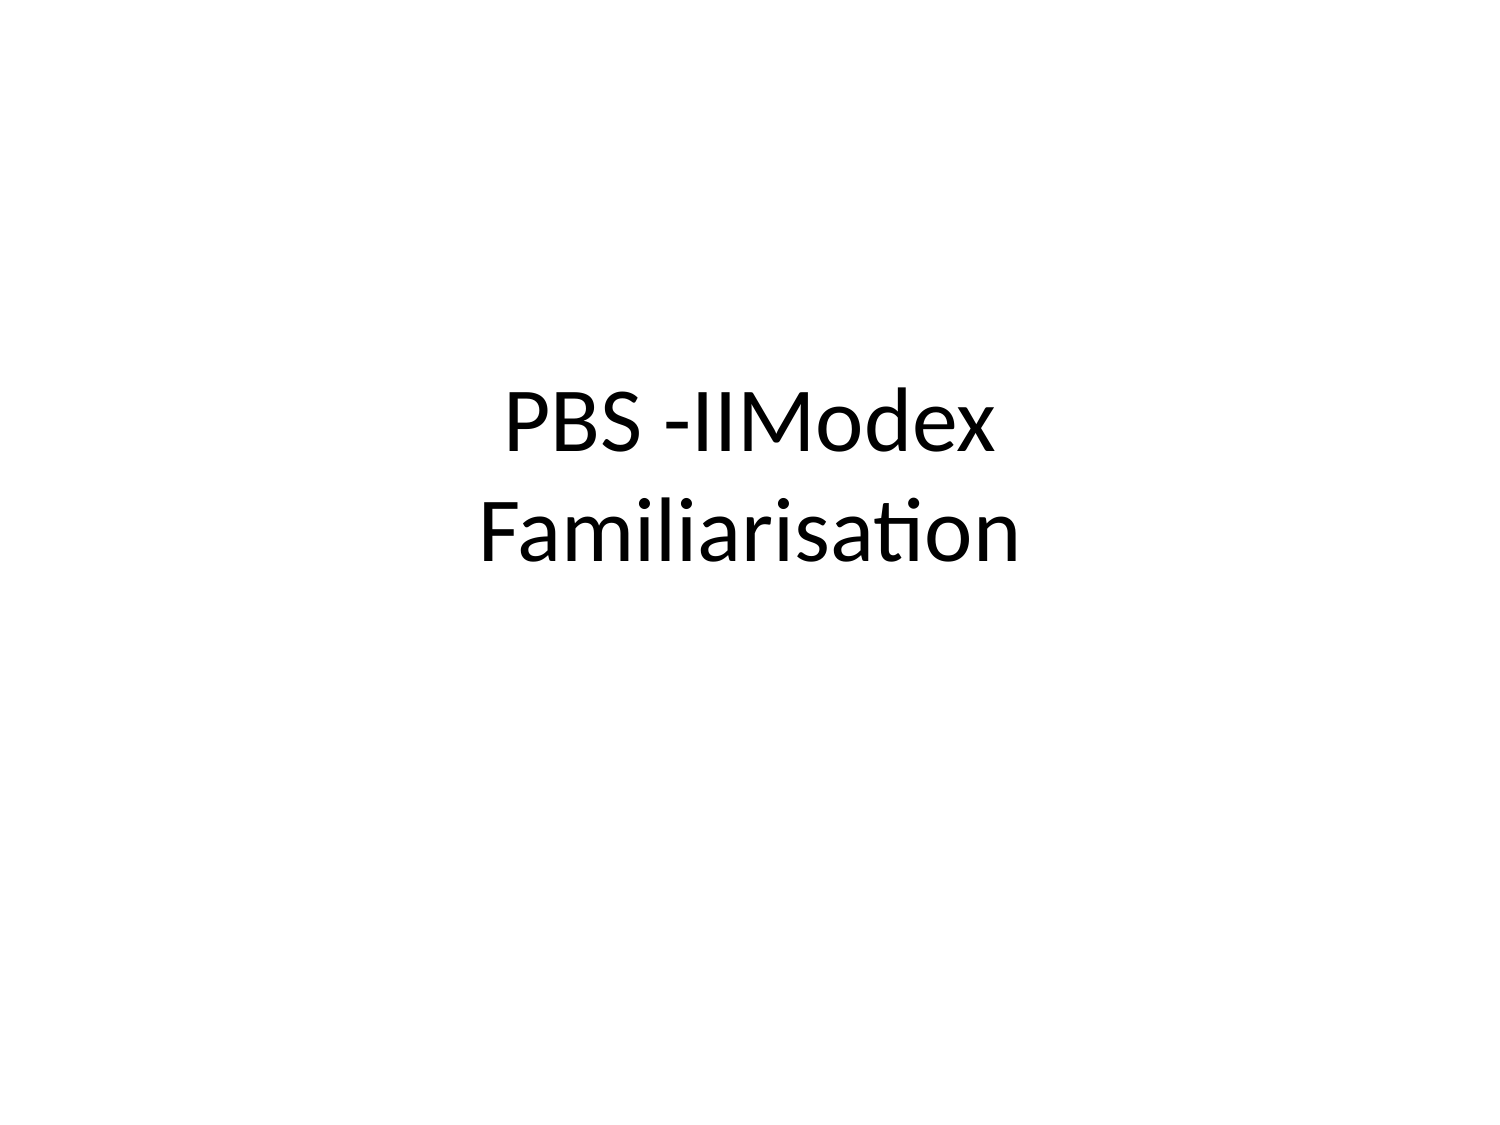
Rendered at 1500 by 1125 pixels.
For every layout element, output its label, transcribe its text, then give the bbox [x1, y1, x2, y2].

title PBS -IIModex Familiarisation [112, 349, 1388, 591]
